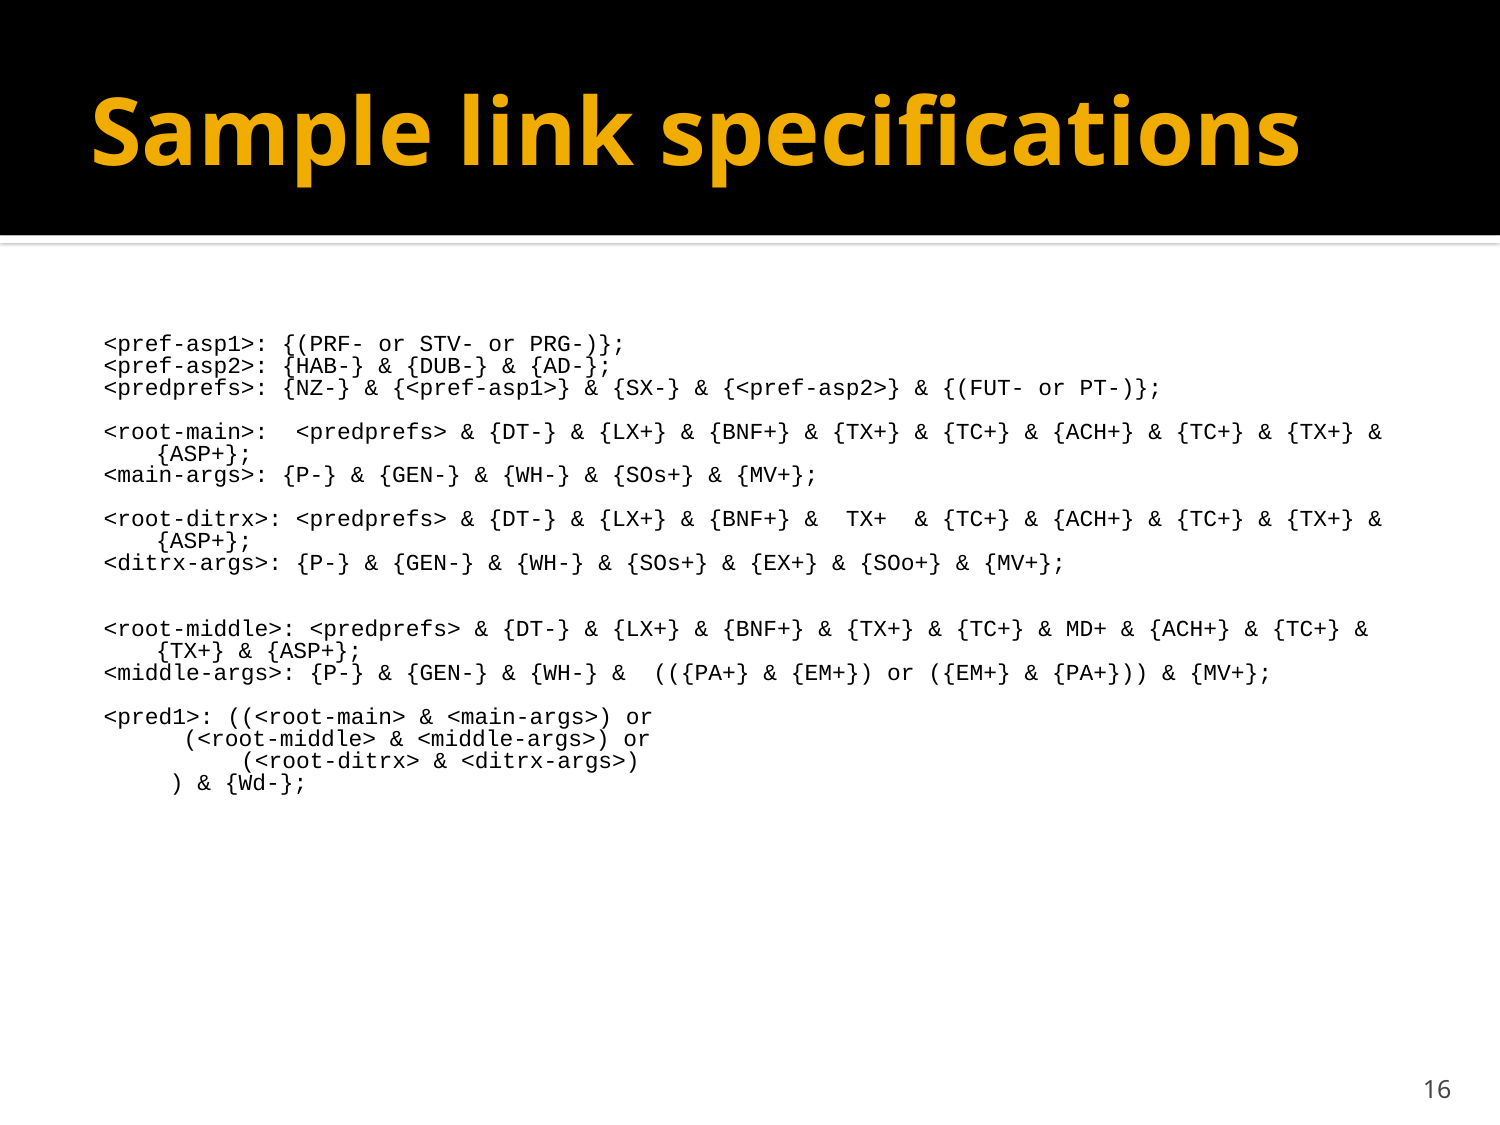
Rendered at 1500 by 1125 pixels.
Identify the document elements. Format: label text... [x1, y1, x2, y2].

slide_number 16 [1345, 1062, 1467, 1108]
title Sample link specifications [75, 25, 1425, 231]
list <pref-asp1>: {(PRF- or STV- or PRG-)}; <pref-asp2>: {HAB-} & {DUB-} & {AD-}; <predprefs>: {NZ-} & {<pref-asp1>} & {SX-} & {<pref-asp2>} & {(FUT- or PT-)}; <root-main>: <predprefs> & {DT-} & {LX+} & {BNF+} & {TX+} & {TC+} & {ACH+} & {TC+} & {TX+} & {ASP+}; <main-args>: {P-} & {GEN-} & {WH-} & {SOs+} & {MV+}; <root-ditrx>: <predprefs> & {DT-} & {LX+} & {BNF+} & TX+ & {TC+} & {ACH+} & {TC+} & {TX+} & {ASP+}; <ditrx-args>: {P-} & {GEN-} & {WH-} & {SOs+} & {EX+} & {SOo+} & {MV+}; <root-middle>: <predprefs> & {DT-} & {LX+} & {BNF+} & {TX+} & {TC+} & MD+ & {ACH+} & {TC+} & {TX+} & {ASP+}; <middle-args>: {P-} & {GEN-} & {WH-} & (({PA+} & {EM+}) or ({EM+} & {PA+})) & {MV+}; <pred1>: ((<root-main> & <main-args>) or (<root-middle> & <middle-args>) or (<root-ditrx> & <ditrx-args>) ) & {Wd-}; [75, 291, 1425, 1050]
